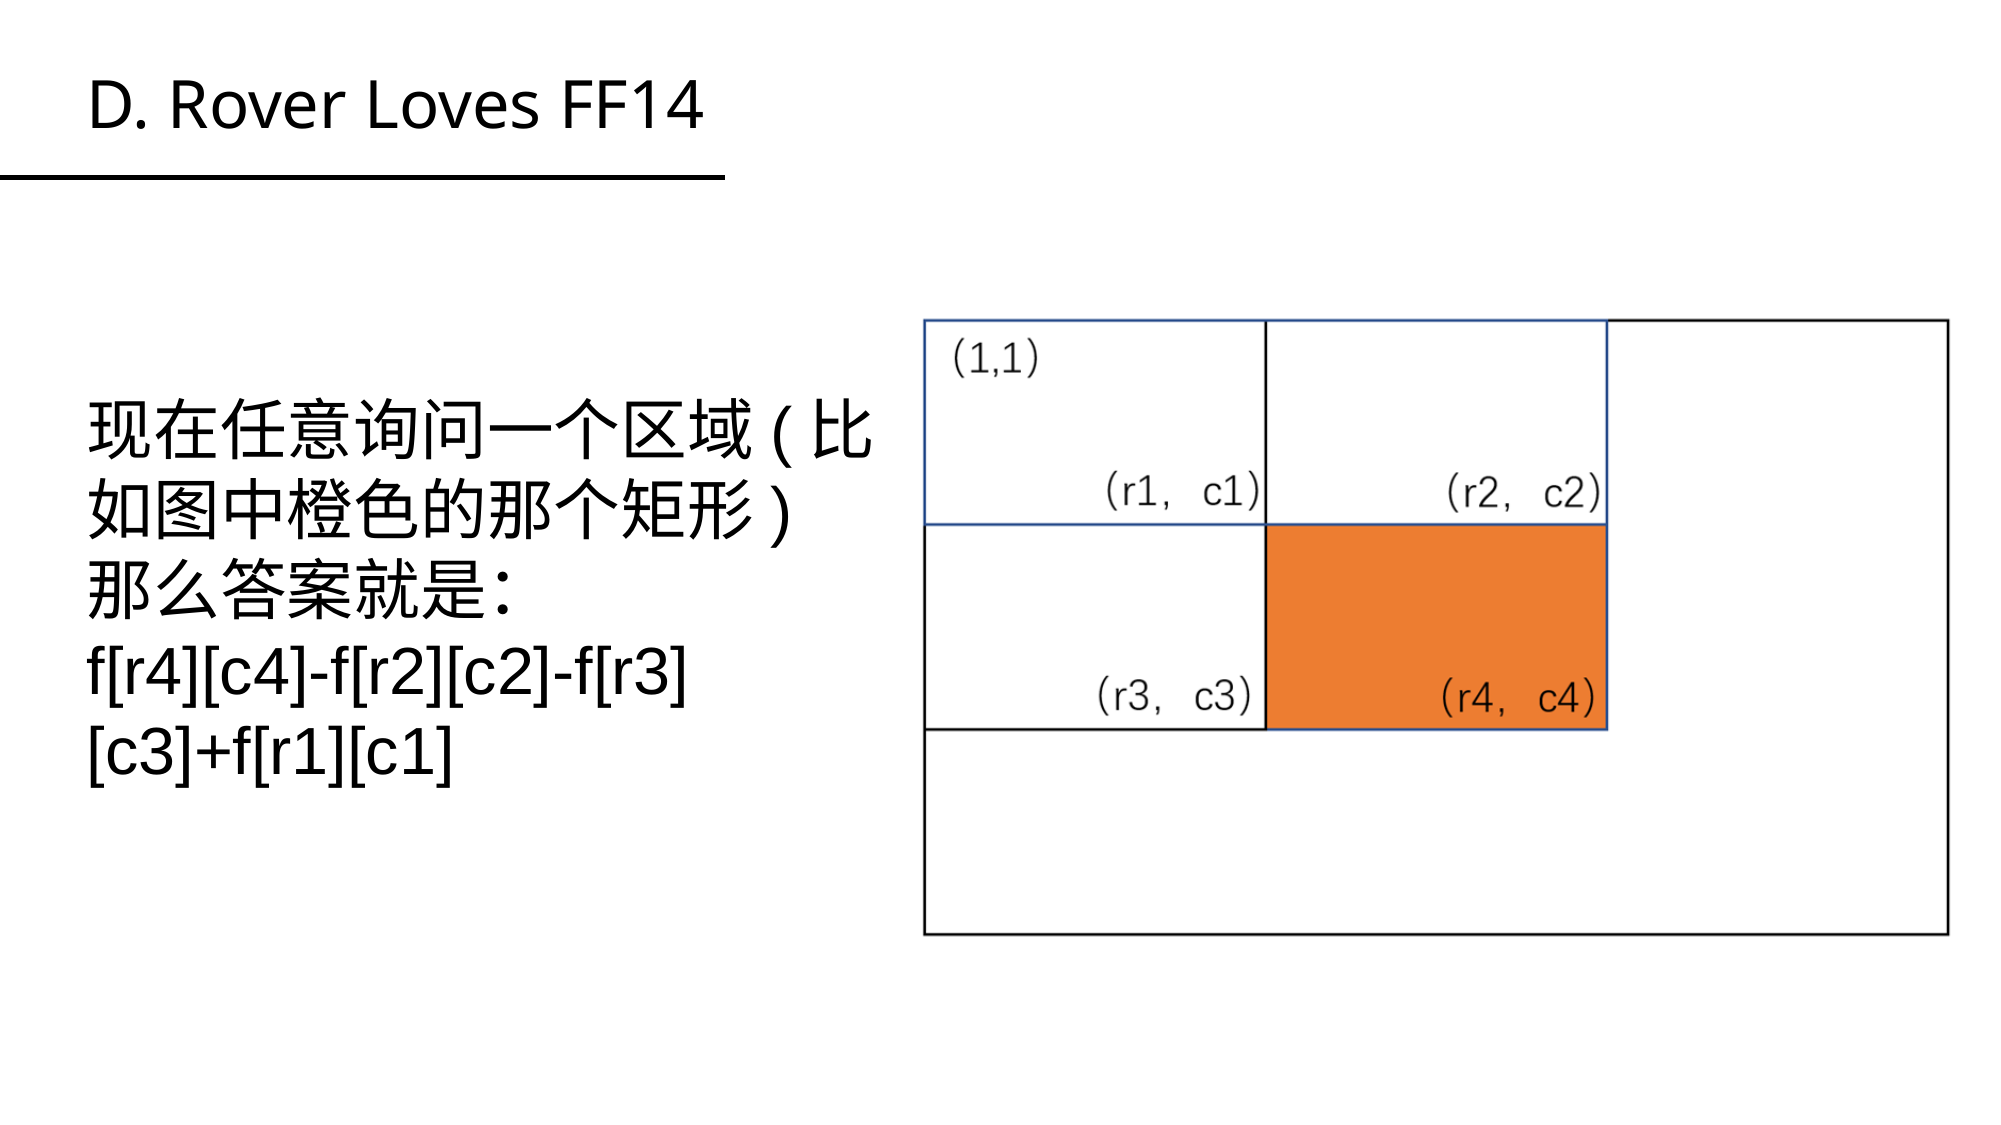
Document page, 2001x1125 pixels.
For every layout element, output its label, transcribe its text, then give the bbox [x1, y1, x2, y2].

text_box D. Rover Loves FF14 [71, 63, 1797, 158]
list 现在任意询问一个区域(比如图中橙色的那个矩形) 那么答案就是： f[r4][c4]-f[r2][c2]-f[r3][c3]+f[r1][c1] [71, 301, 931, 955]
picture [908, 311, 1963, 944]
